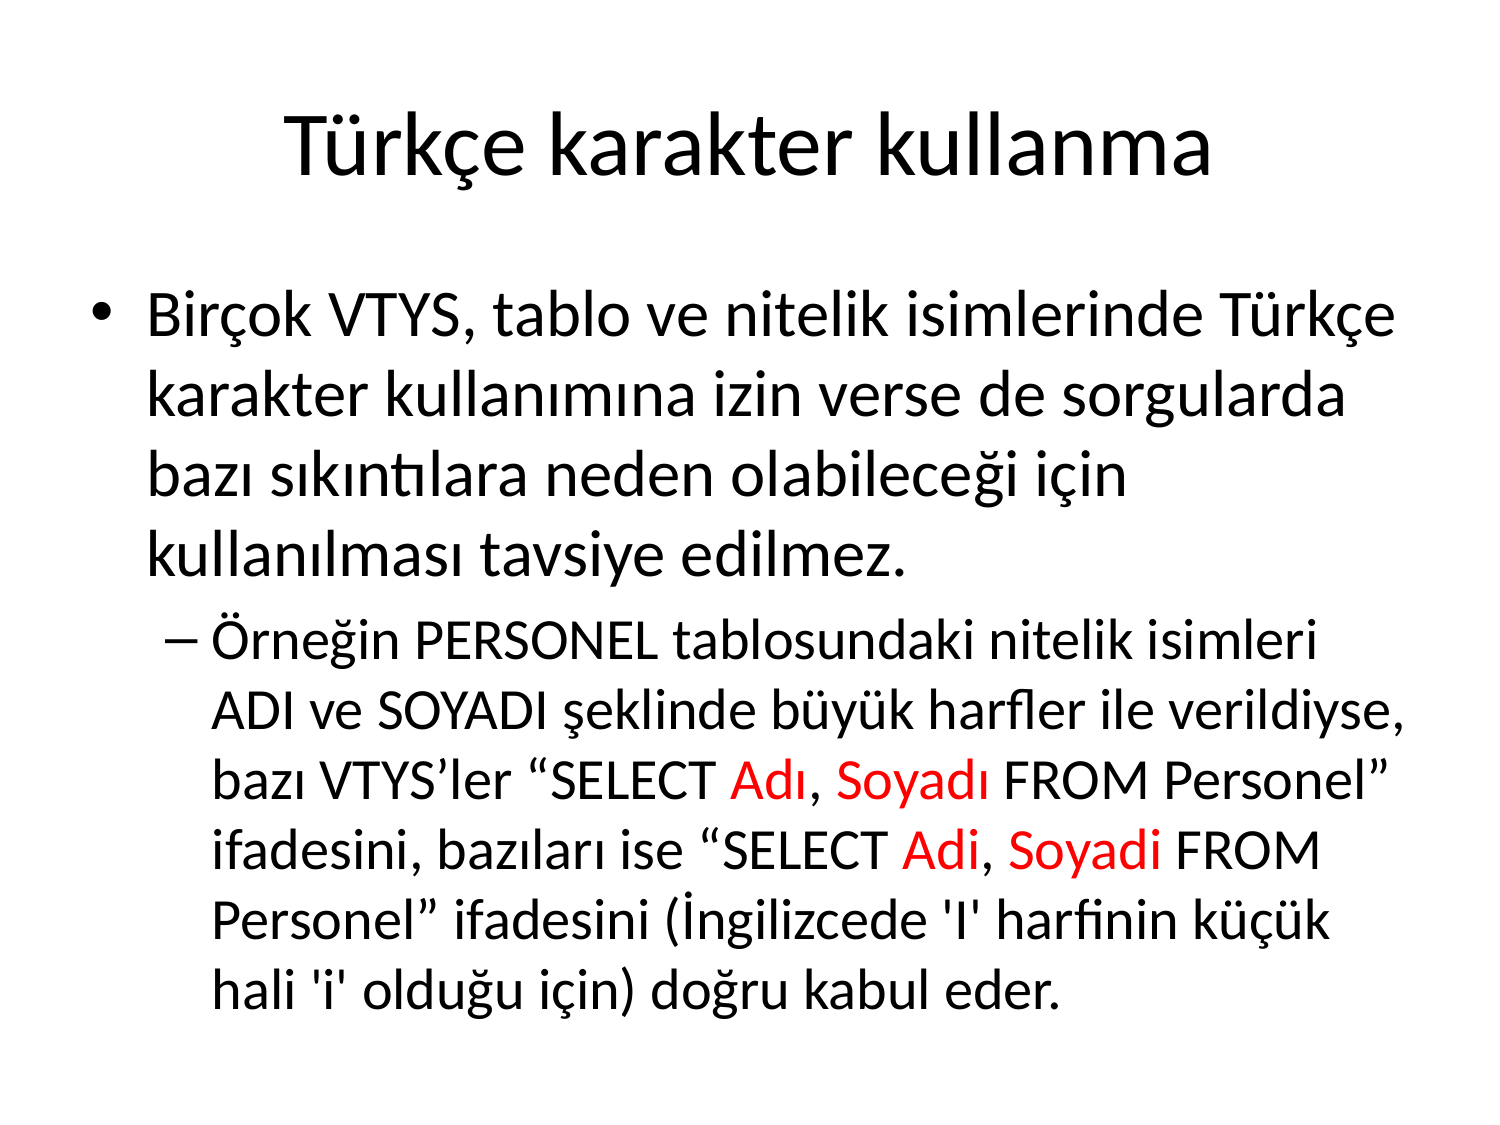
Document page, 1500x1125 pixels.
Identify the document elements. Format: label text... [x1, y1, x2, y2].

list Birçok VTYS, tablo ve nitelik isimlerinde Türkçe karakter kullanımına izin verse de sorgularda bazı sıkıntılara neden olabileceği için kullanılması tavsiye edilmez. Örneğin PERSONEL tablosundaki nitelik isimleri ADI ve SOYADI şeklinde büyük harfler ile verildiyse, bazı VTYS’ler “SELECT Adı, Soyadı FROM Personel” ifadesini, bazıları ise “SELECT Adi, Soyadi FROM Personel” ifadesini (İngilizcede 'I' harfinin küçük hali 'i' olduğu için) doğru kabul eder. [75, 262, 1425, 1042]
title Türkçe karakter kullanma [75, 45, 1425, 233]
